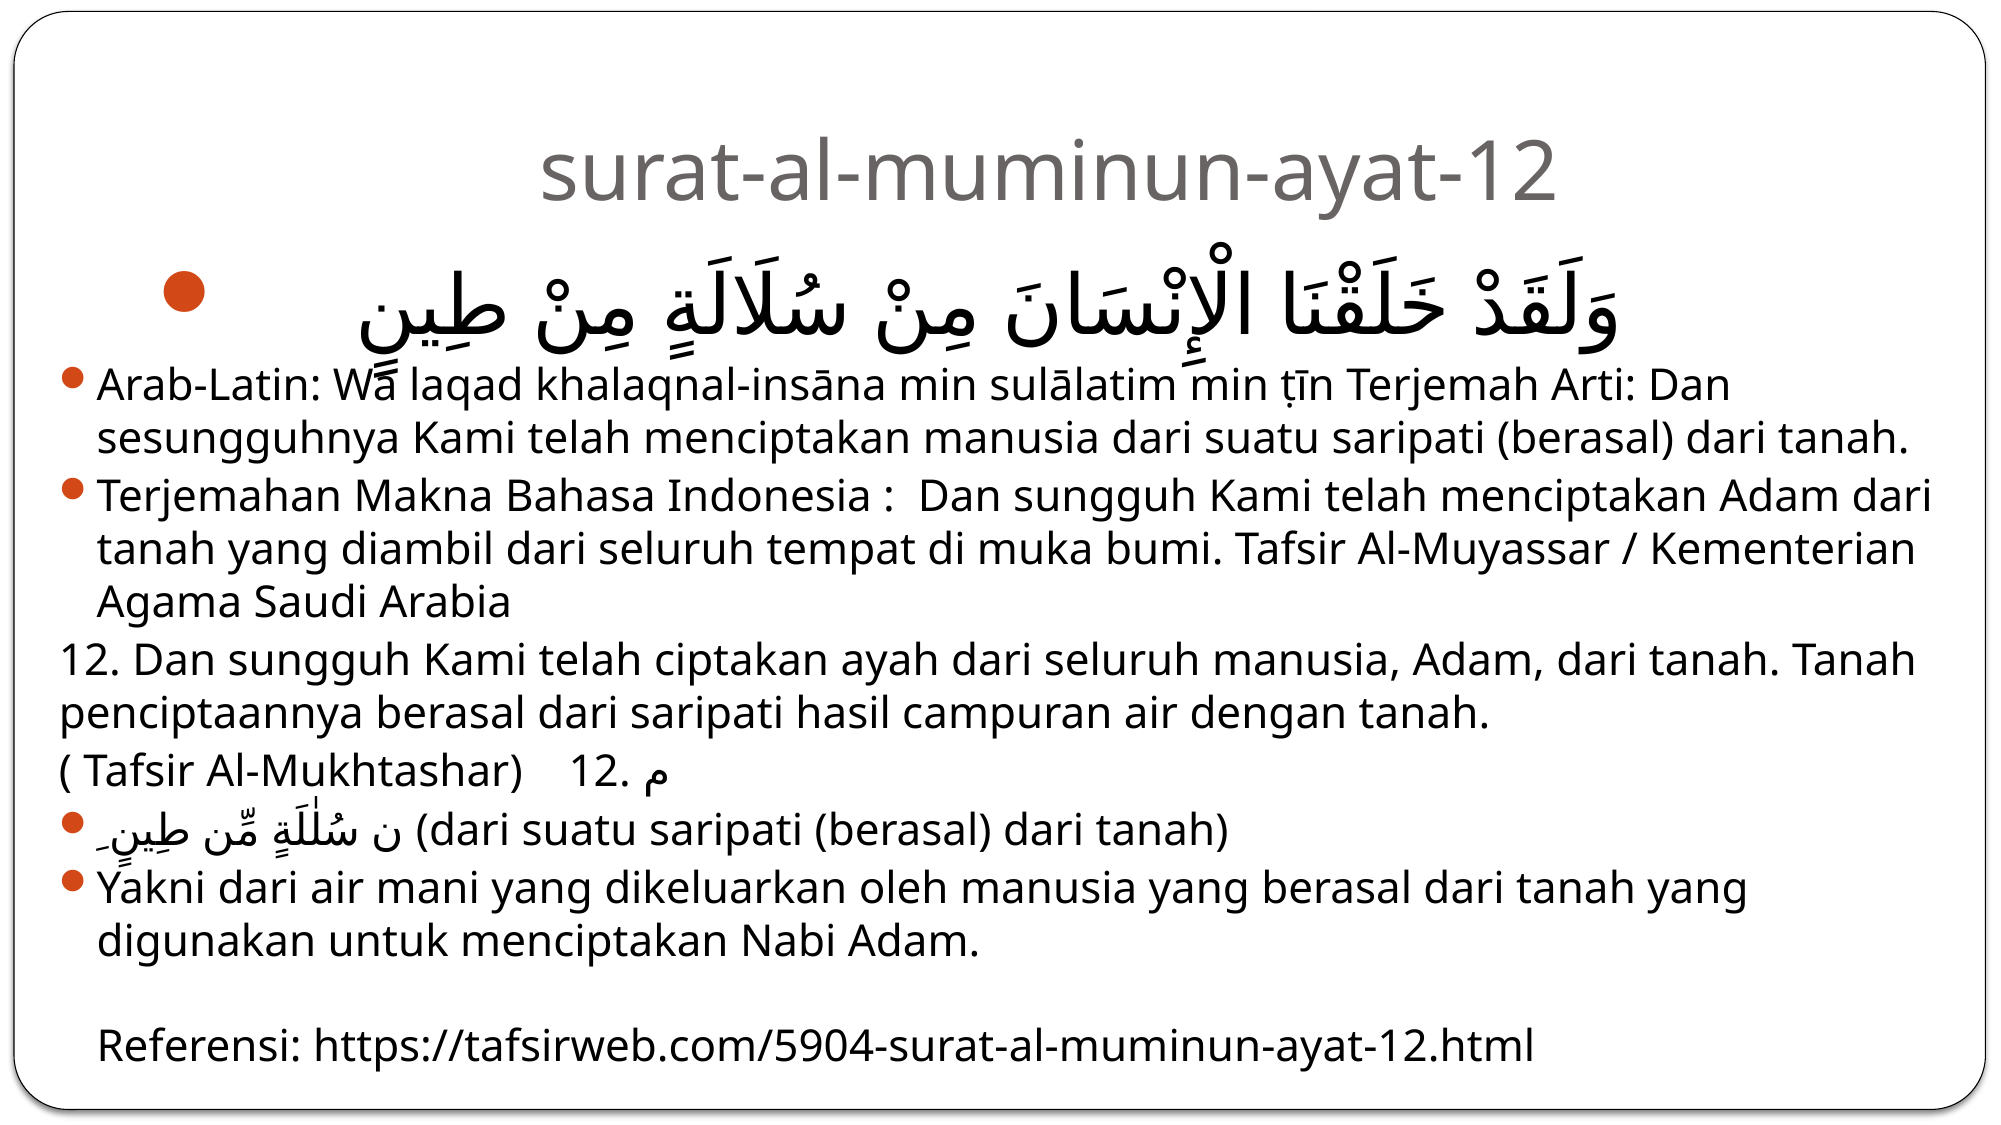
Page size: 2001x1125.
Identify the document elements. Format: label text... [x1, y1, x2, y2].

title surat-al-muminun-ayat-12 [200, 45, 1900, 233]
list وَلَقَدْ خَلَقْنَا الْإِنْسَانَ مِنْ سُلَالَةٍ مِنْ طِينٍ Arab-Latin: Wa laqad khalaqnal-insāna min sulālatim min ṭīn Terjemah Arti: Dan sesungguhnya Kami telah menciptakan manusia dari suatu saripati (berasal) dari tanah. Terjemahan Makna Bahasa Indonesia : Dan sungguh Kami telah menciptakan Adam dari tanah yang diambil dari seluruh tempat di muka bumi. Tafsir Al-Muyassar / Kementerian Agama Saudi Arabia 12. Dan sungguh Kami telah ciptakan ayah dari seluruh manusia, Adam, dari tanah. Tanah penciptaannya berasal dari saripati hasil campuran air dengan tanah. ( Tafsir Al-Mukhtashar) 12. م ِن سُلٰلَةٍ مِّن طِينٍ (dari suatu saripati (berasal) dari tanah) Yakni dari air mani yang dikeluarkan oleh manusia yang berasal dari tanah yang digunakan untuk menciptakan Nabi Adam. Referensi: https://tafsirweb.com/5904-surat-al-muminun-ayat-12.html [44, 243, 1963, 1098]
